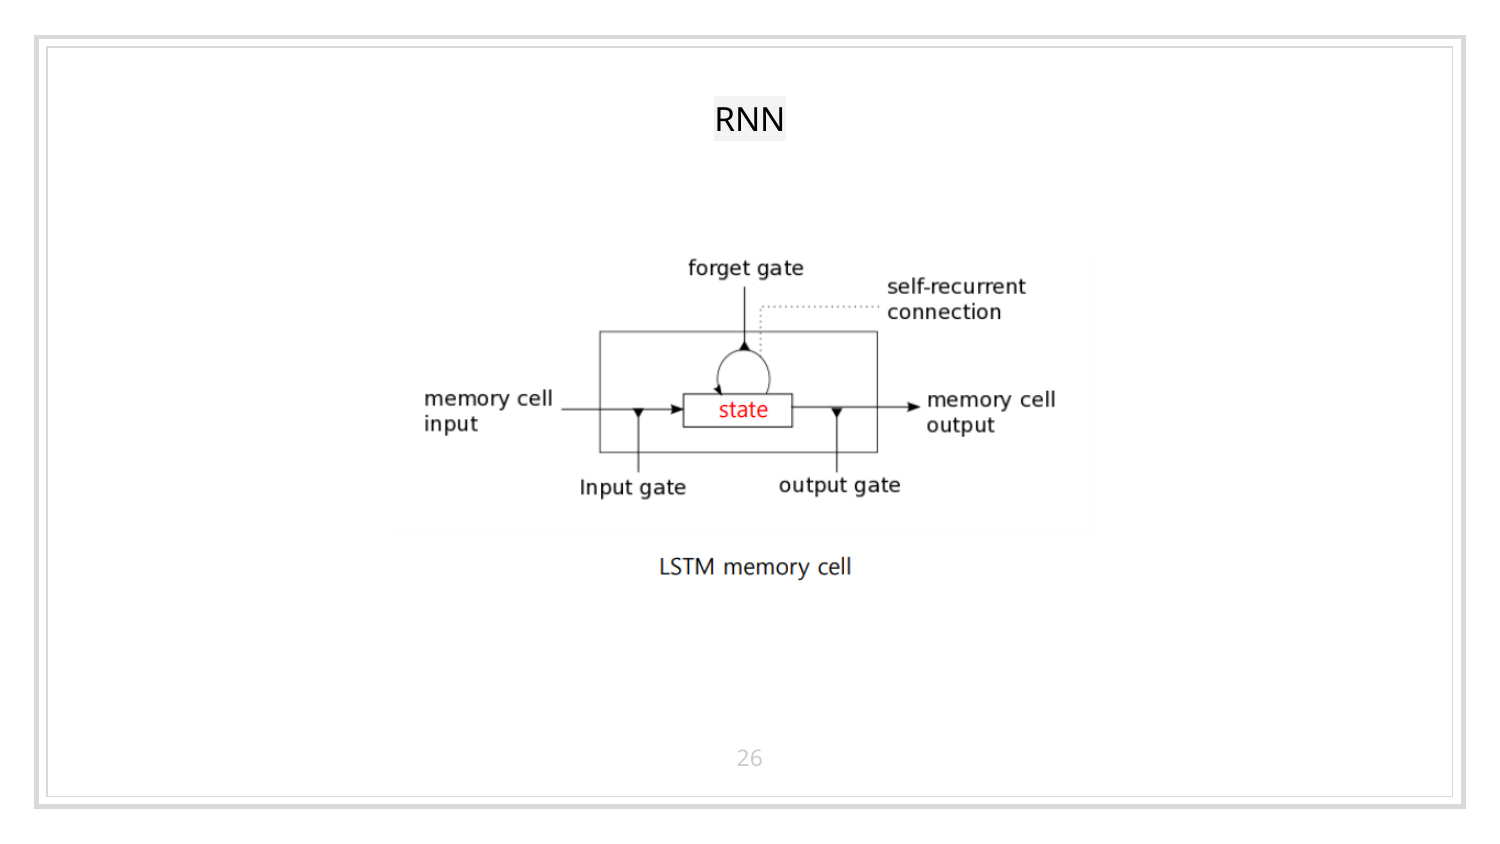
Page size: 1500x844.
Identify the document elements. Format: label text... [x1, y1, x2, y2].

title RNN [63, 55, 1437, 181]
slide_number 26 [705, 725, 795, 790]
picture [378, 252, 1122, 592]
